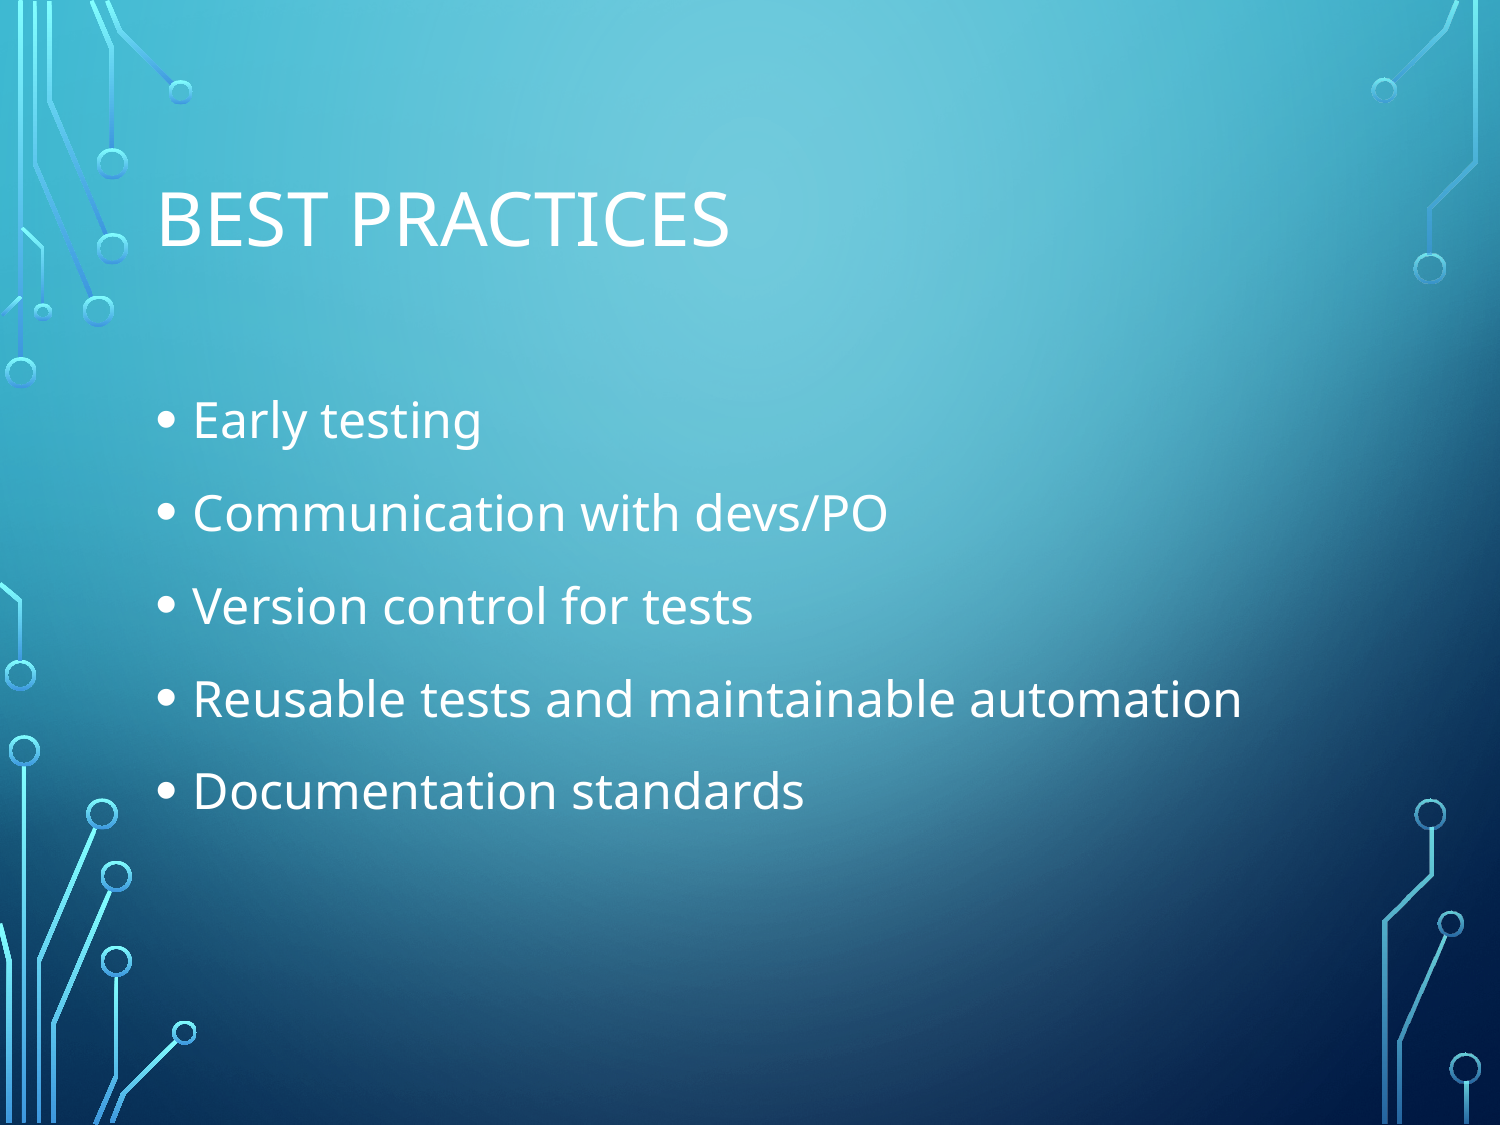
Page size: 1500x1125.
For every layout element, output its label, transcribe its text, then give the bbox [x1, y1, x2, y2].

list Early testing Communication with devs/PO Version control for tests Reusable tests and maintainable automation Documentation standards [140, 369, 1360, 950]
title Best Practices [140, 101, 1360, 344]
